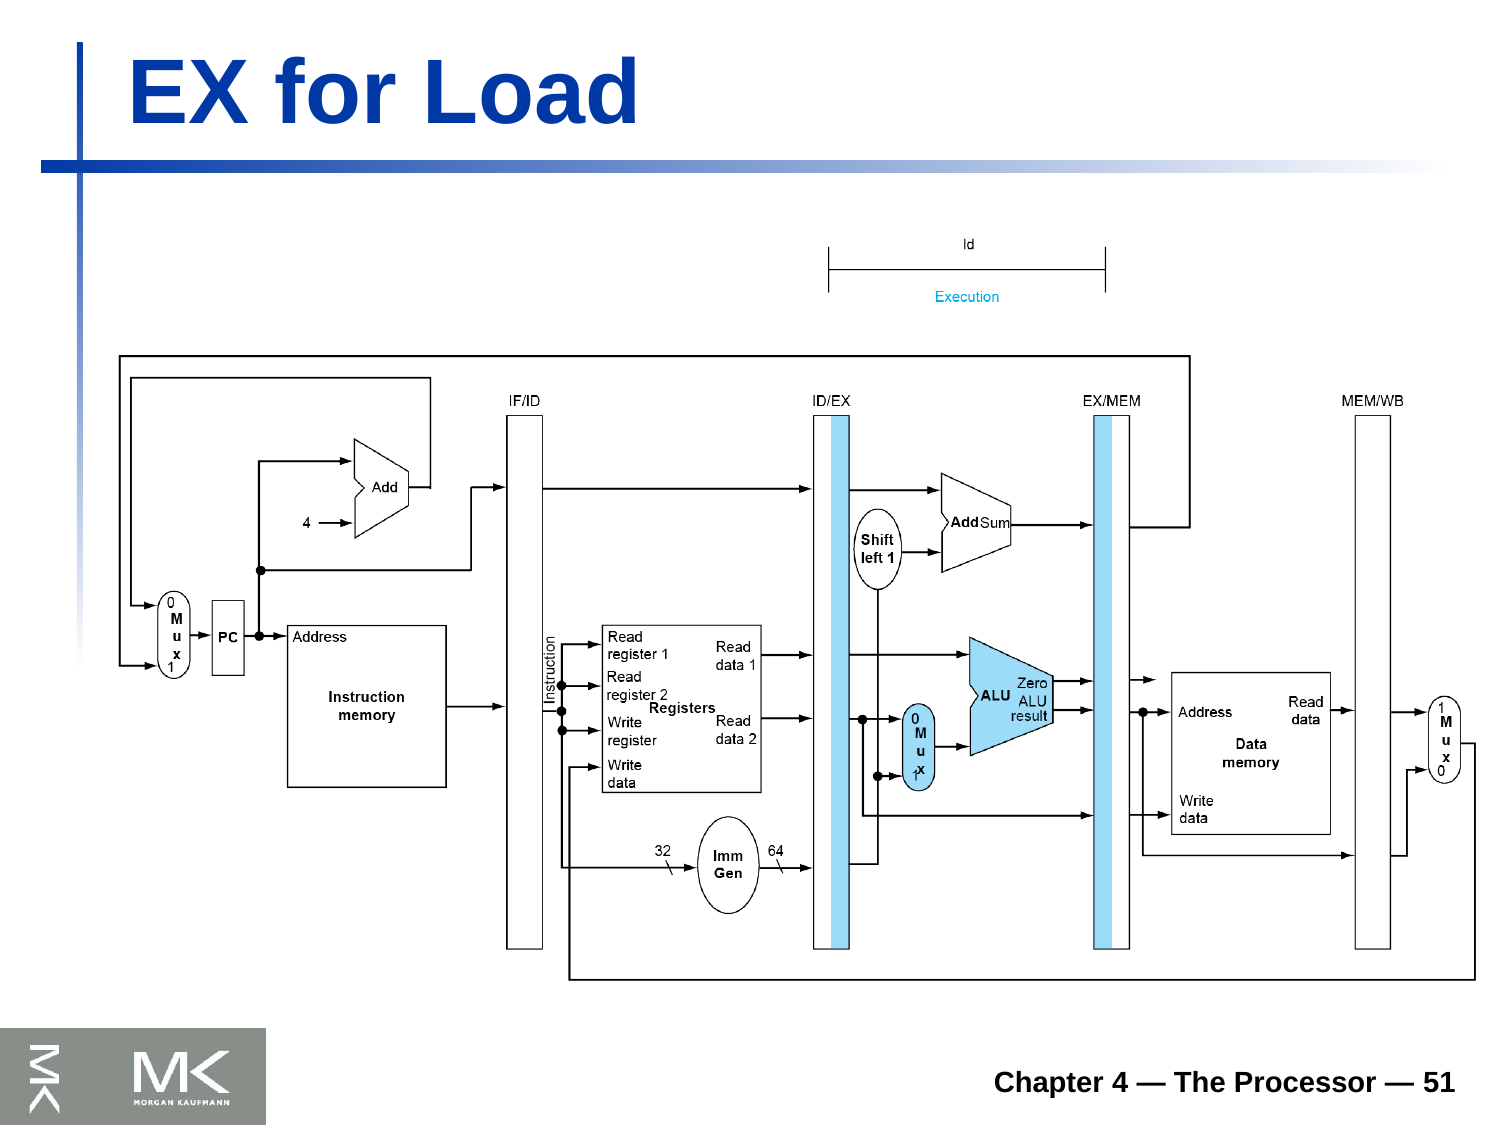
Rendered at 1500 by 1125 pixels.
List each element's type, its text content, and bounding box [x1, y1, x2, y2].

footer Chapter 4 — The Processor — 51 [277, 1046, 1471, 1106]
title EX for Load [112, 23, 1468, 149]
picture [0, 1028, 266, 1125]
picture [117, 235, 1477, 981]
